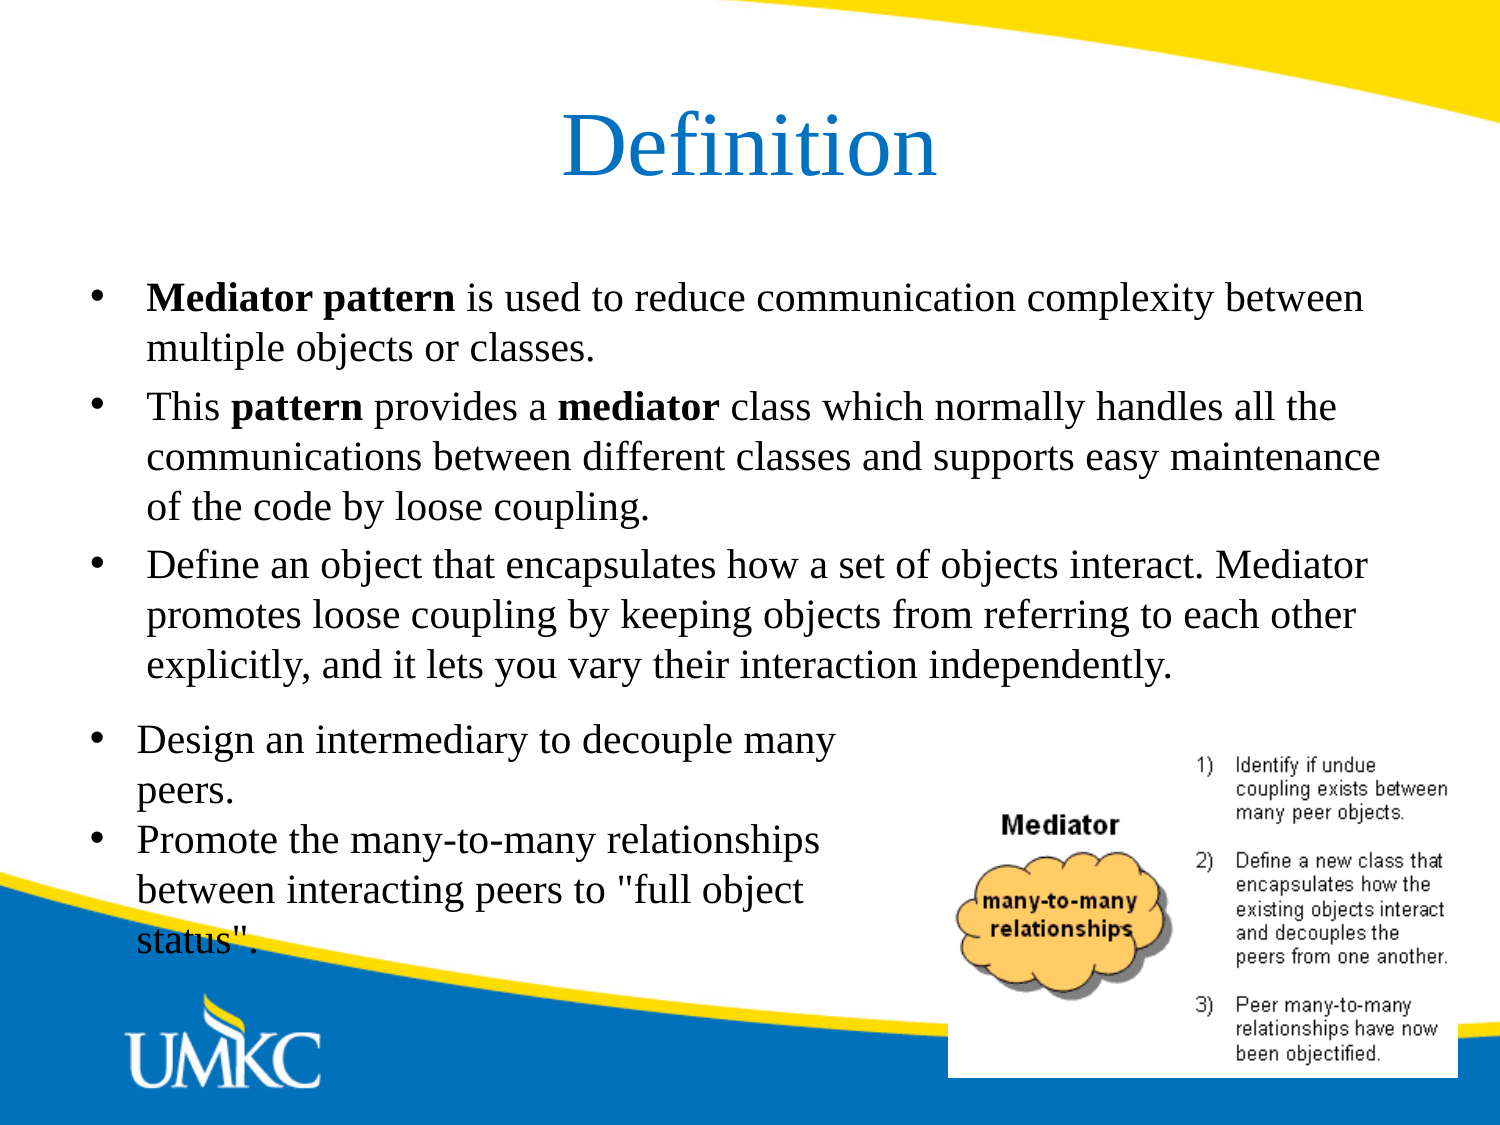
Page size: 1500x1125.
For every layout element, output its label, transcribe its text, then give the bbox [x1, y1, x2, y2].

list Mediator pattern is used to reduce communication complexity between multiple objects or classes. This pattern provides a mediator class which normally handles all the communications between different classes and supports easy maintenance of the code by loose coupling. Define an object that encapsulates how a set of objects interact. Mediator promotes loose coupling by keeping objects from referring to each other explicitly, and it lets you vary their interaction independently. [75, 262, 1425, 1005]
text_box Design an intermediary to decouple many peers. Promote the many-to-many relationships between interacting peers to "full object status". [75, 704, 893, 1020]
title Definition [75, 45, 1425, 233]
picture [0, 0, 1500, 1125]
